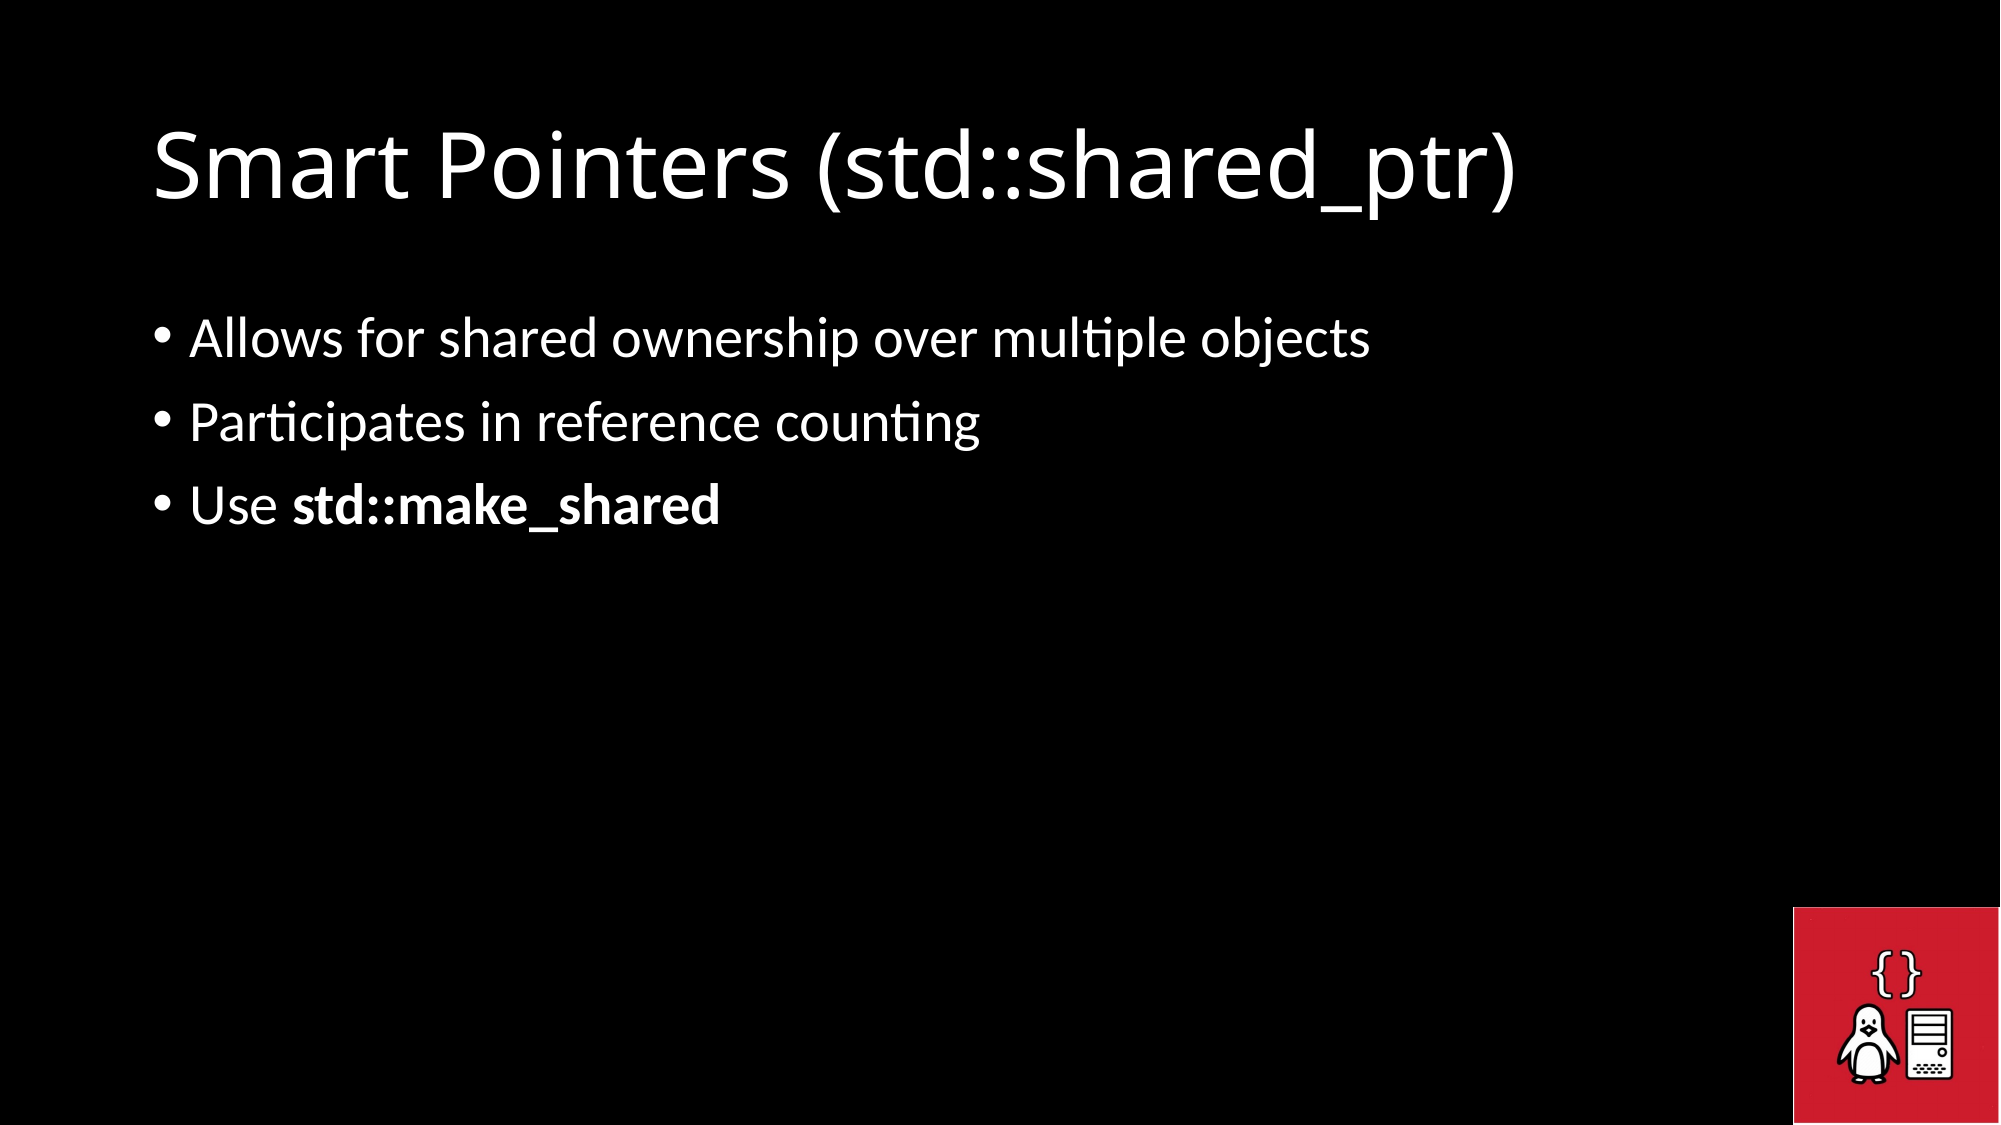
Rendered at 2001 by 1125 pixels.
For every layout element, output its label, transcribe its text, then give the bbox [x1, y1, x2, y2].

list Allows for shared ownership over multiple objects Participates in reference counting Use std::make_shared [137, 299, 1863, 1014]
title Smart Pointers (std::shared_ptr) [137, 59, 1863, 278]
picture [1793, 907, 2000, 1125]
